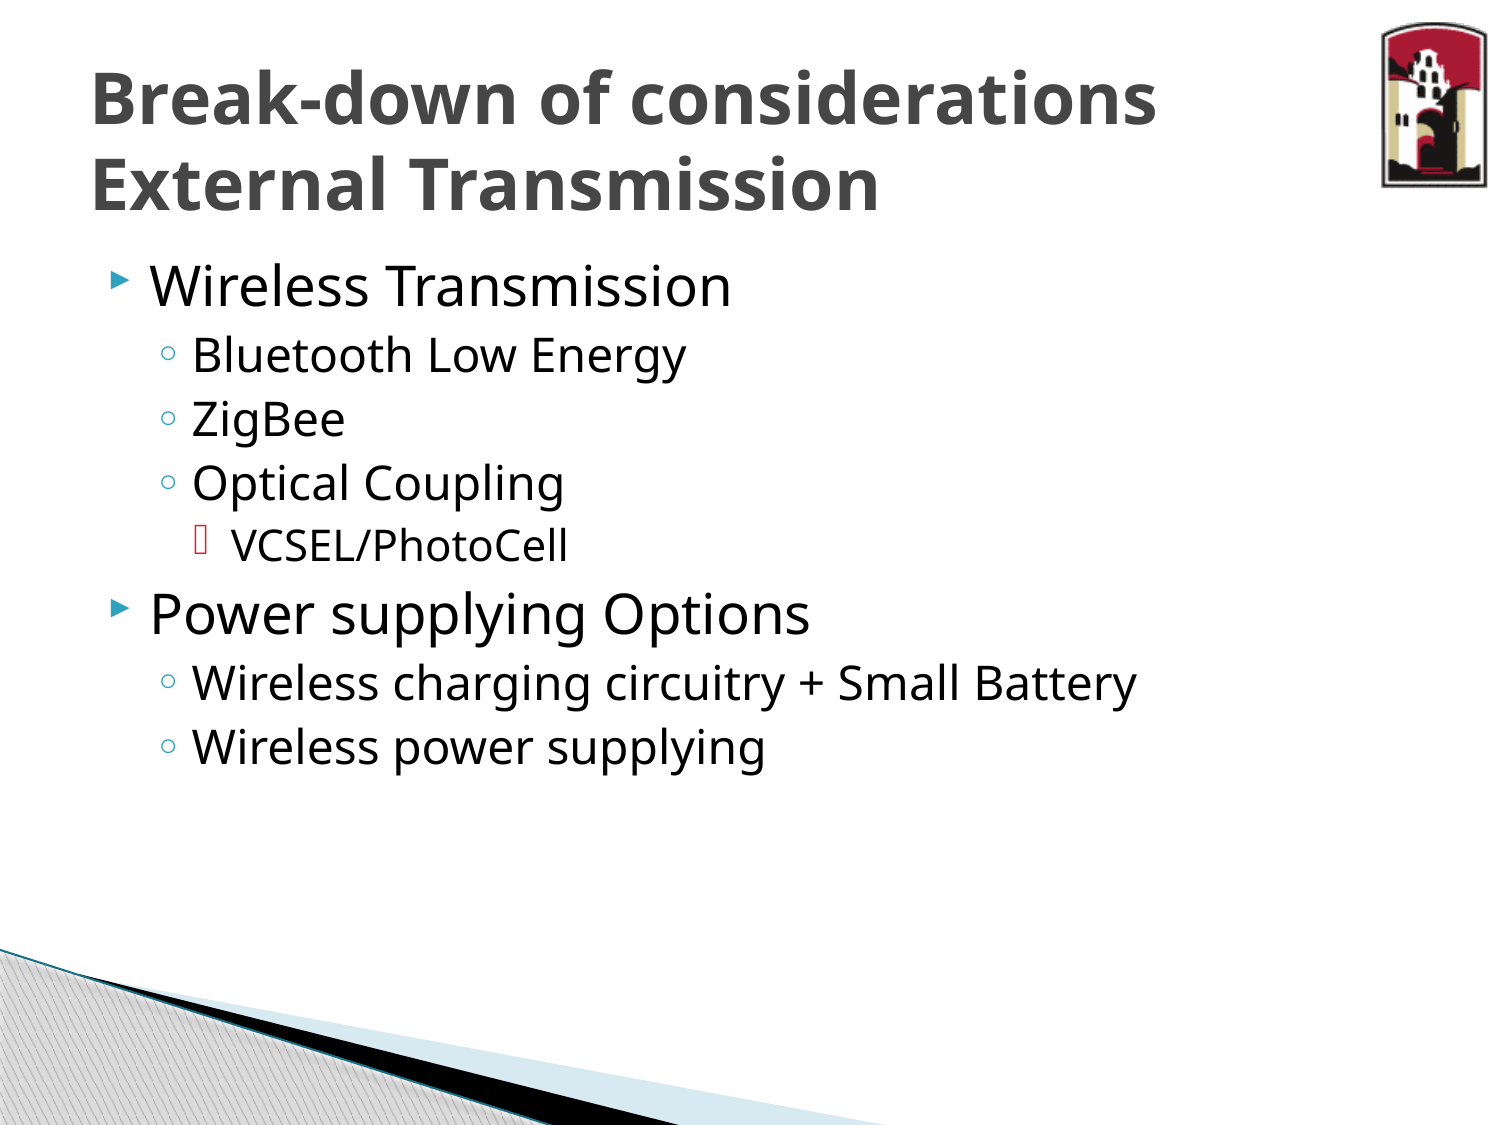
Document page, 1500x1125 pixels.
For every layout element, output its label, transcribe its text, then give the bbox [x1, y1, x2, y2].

picture [1355, 21, 1500, 196]
list Wireless Transmission Bluetooth Low Energy ZigBee Optical Coupling VCSEL/PhotoCell Power supplying Options Wireless charging circuitry + Small Battery Wireless power supplying [75, 243, 1425, 986]
title Break-down of considerations External Transmission [75, 45, 1425, 233]
